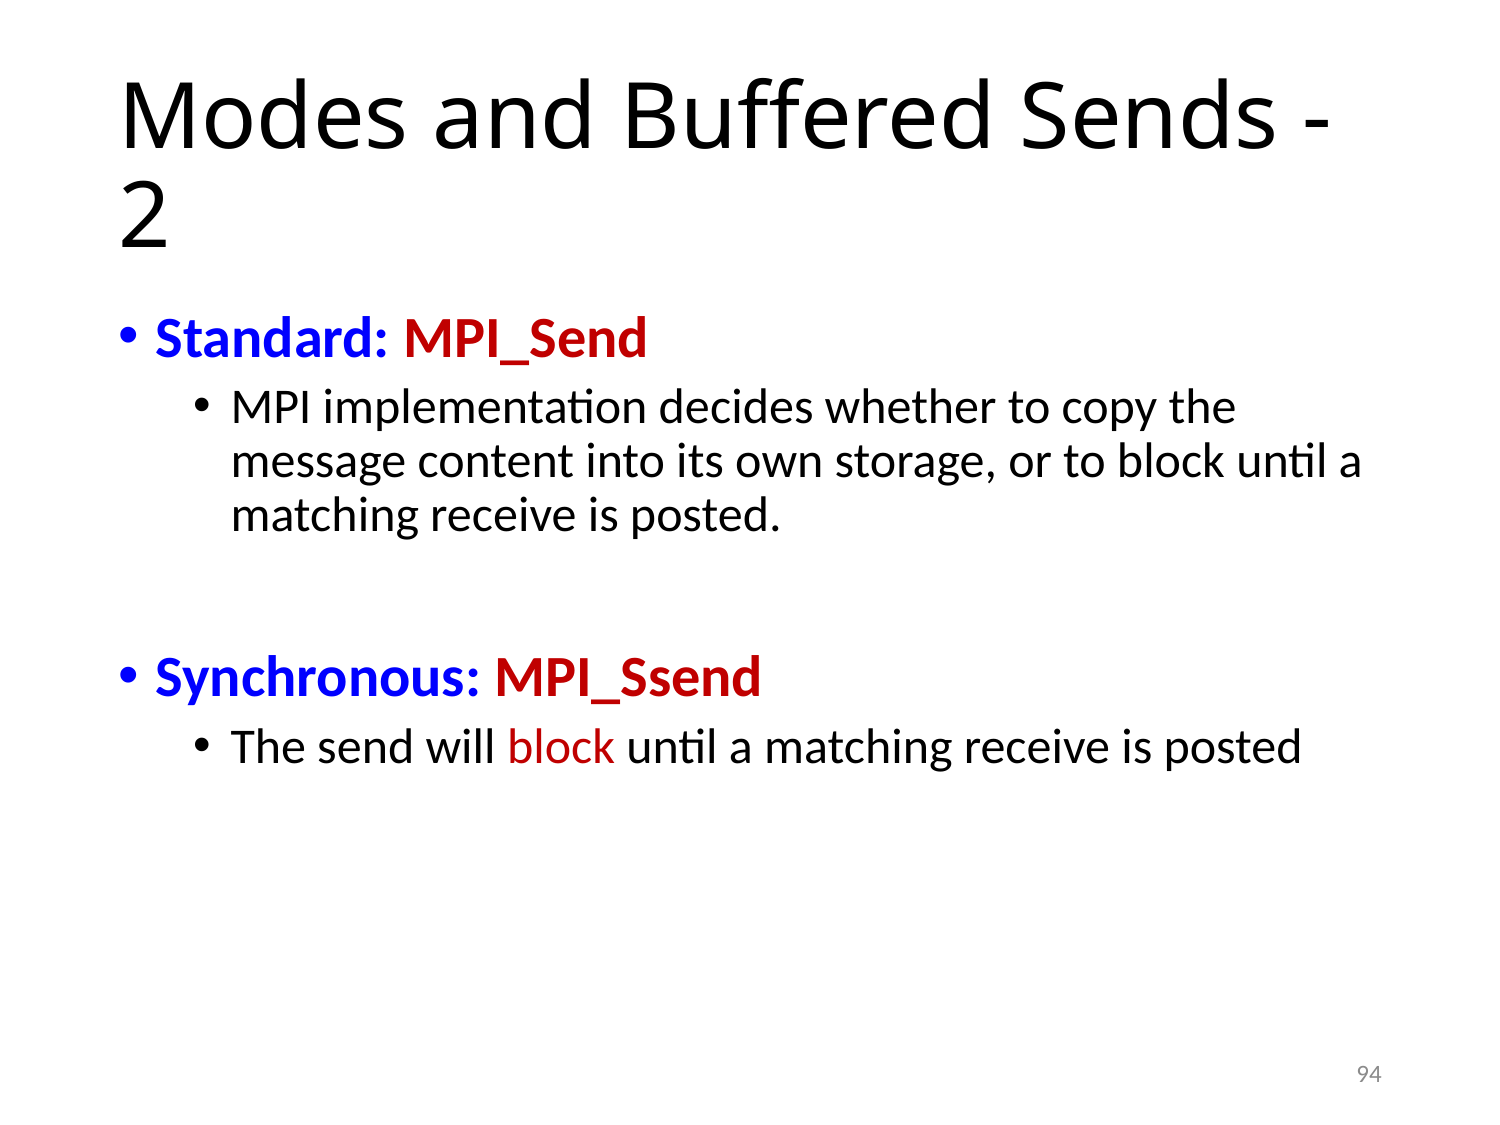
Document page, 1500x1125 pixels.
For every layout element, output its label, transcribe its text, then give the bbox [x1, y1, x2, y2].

title Modes and Buffered Sends - 2 [103, 59, 1397, 278]
slide_number 94 [1059, 1042, 1397, 1103]
list Standard: MPI_Send MPI implementation decides whether to copy the message content into its own storage, or to block until a matching receive is posted. Synchronous: MPI_Ssend The send will block until a matching receive is posted [103, 299, 1397, 1014]
